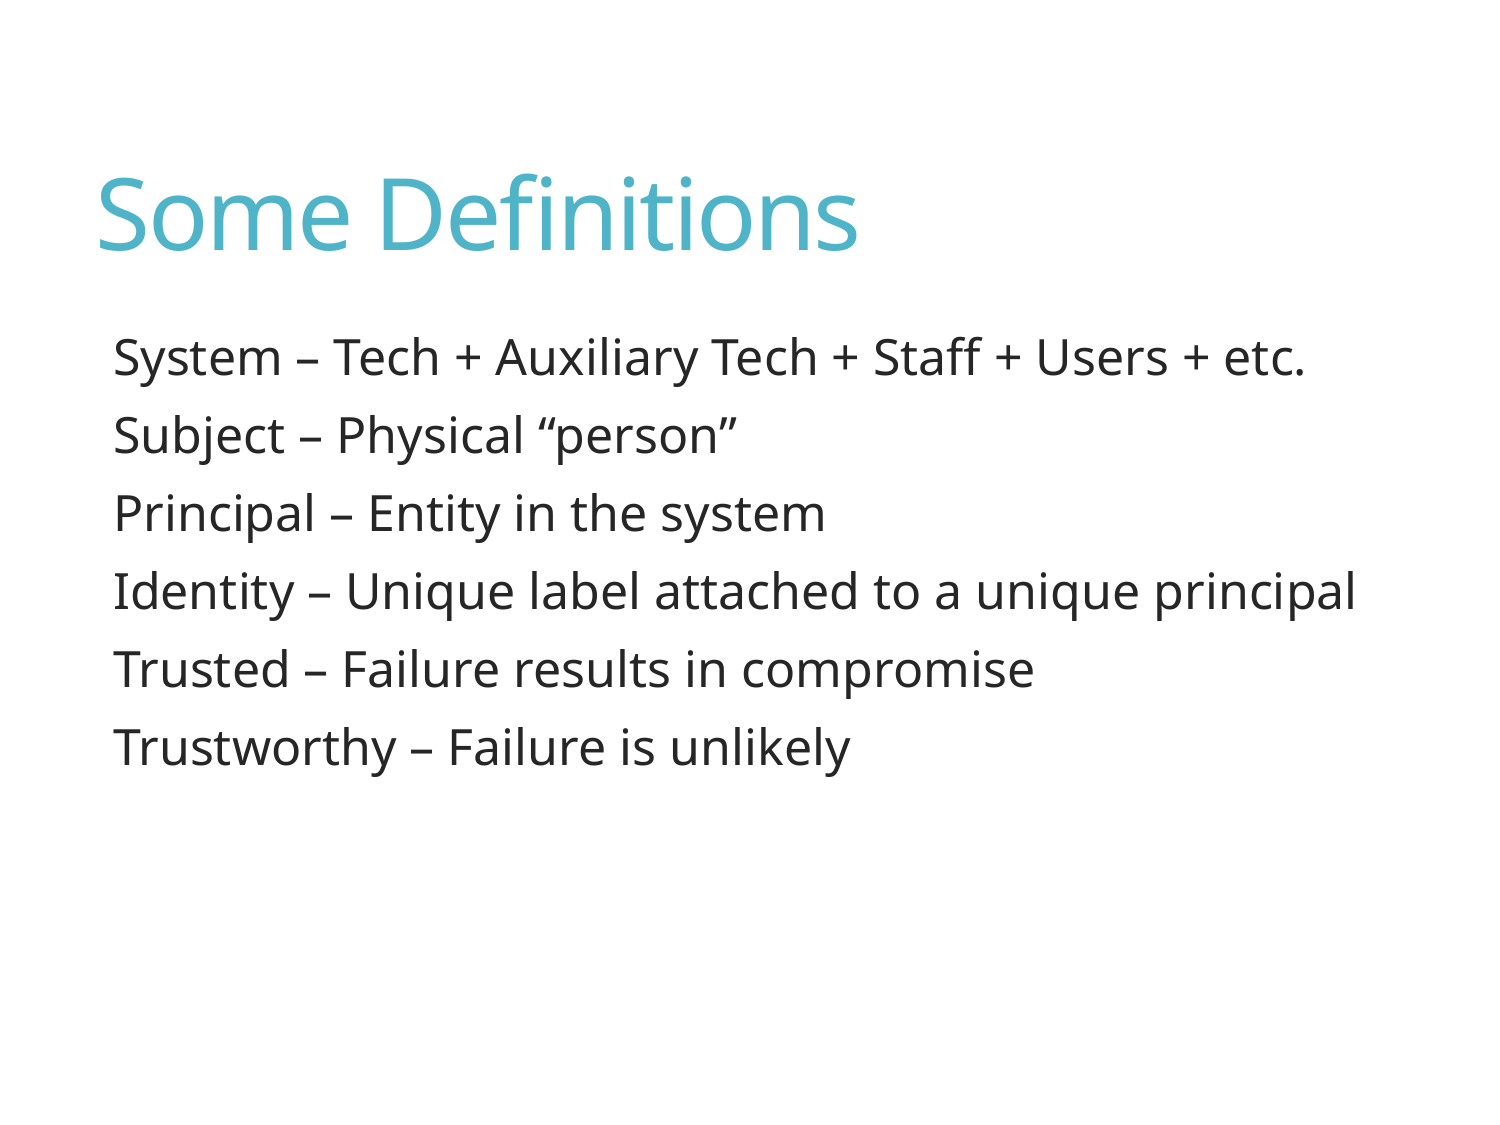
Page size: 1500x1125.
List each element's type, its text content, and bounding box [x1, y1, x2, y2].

list System – Tech + Auxiliary Tech + Staff + Users + etc. Subject – Physical “person” Principal – Entity in the system Identity – Unique label attached to a unique principal Trusted – Failure results in compromise Trustworthy – Failure is unlikely [83, 326, 1407, 945]
title Some Definitions [80, 81, 1407, 354]
